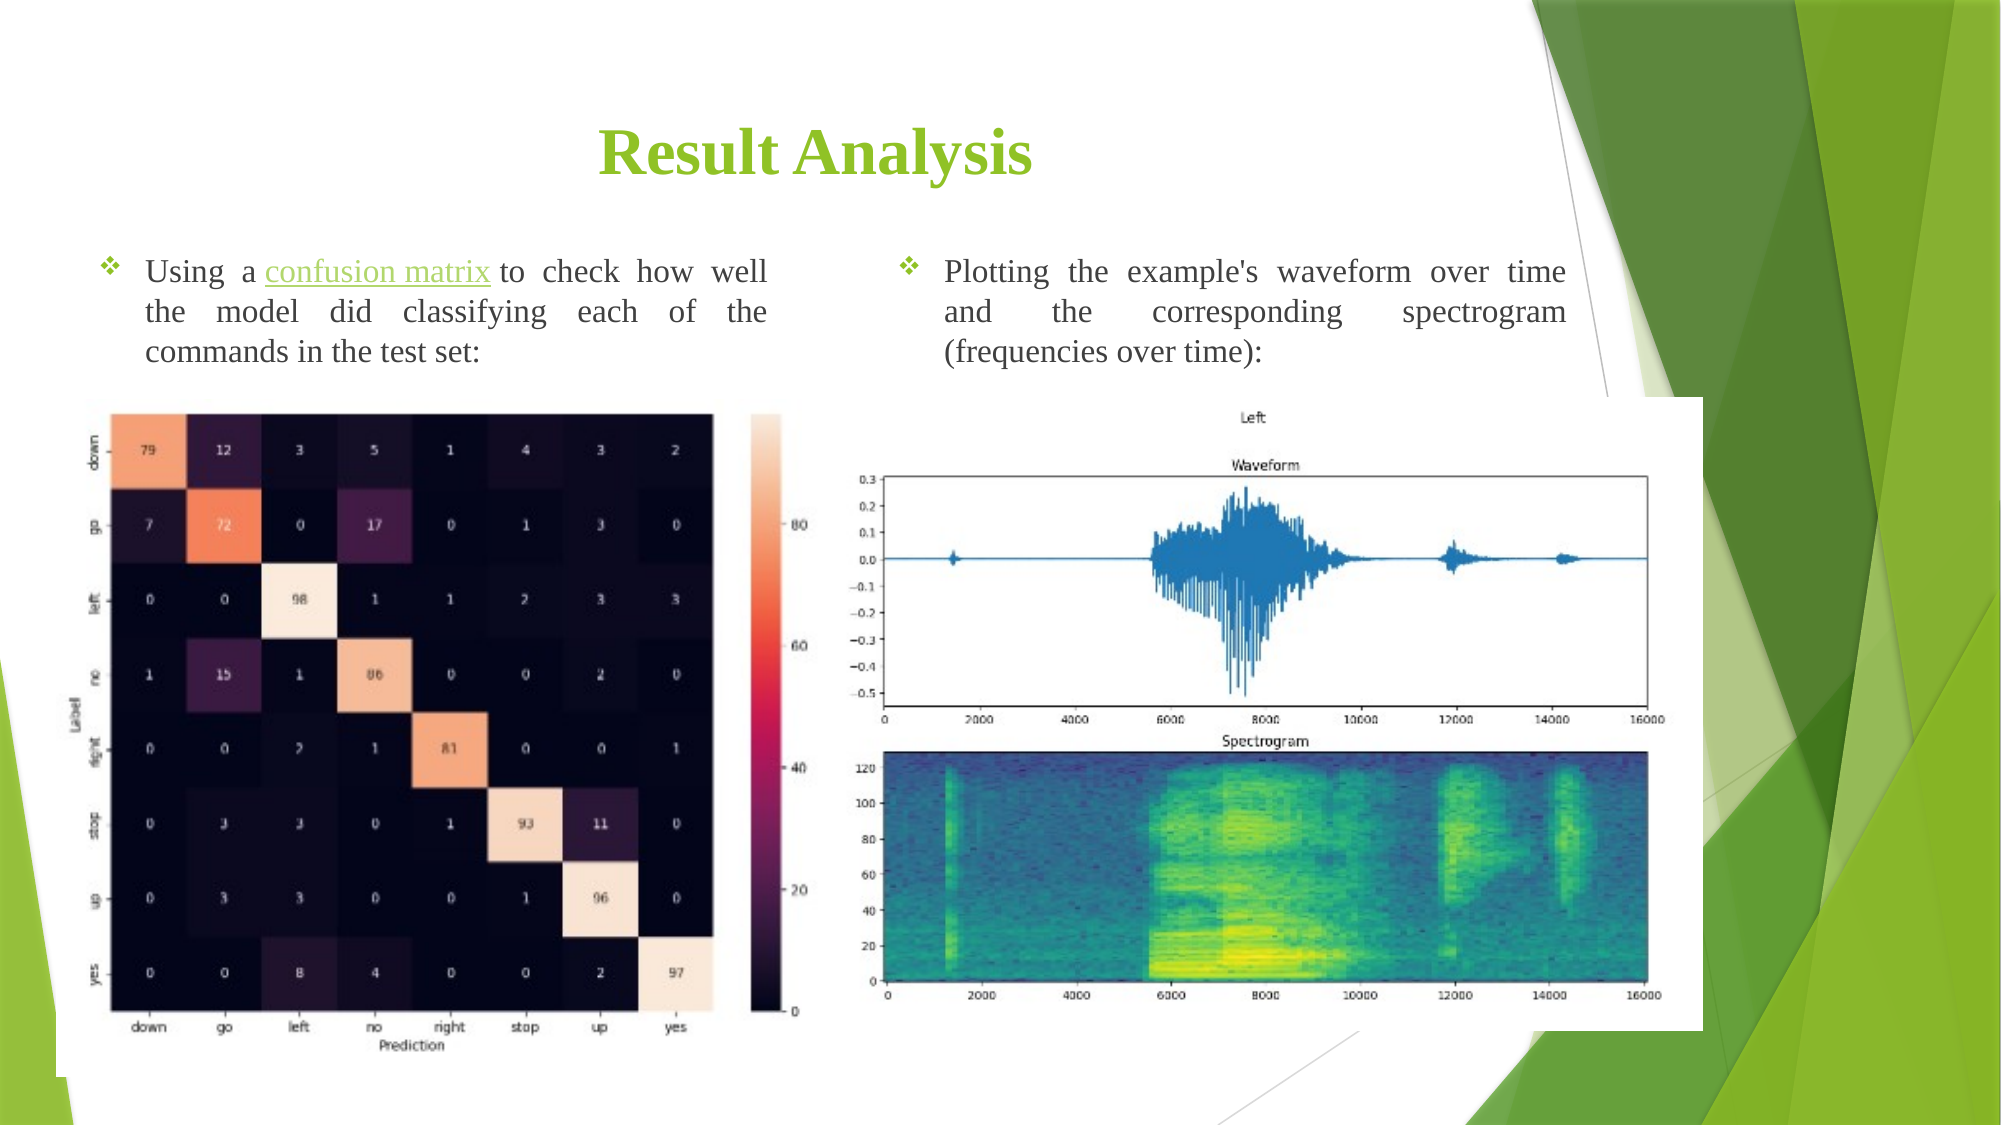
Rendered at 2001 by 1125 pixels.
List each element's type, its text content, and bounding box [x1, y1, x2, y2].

list Plotting the example's waveform over time and the corresponding spectrogram (frequencies over time): [882, 241, 1583, 396]
title Result Analysis [111, 99, 1522, 317]
list Using a confusion matrix to check how well the model did classifying each of the commands in the test set: [83, 241, 784, 398]
picture [55, 396, 1703, 1078]
